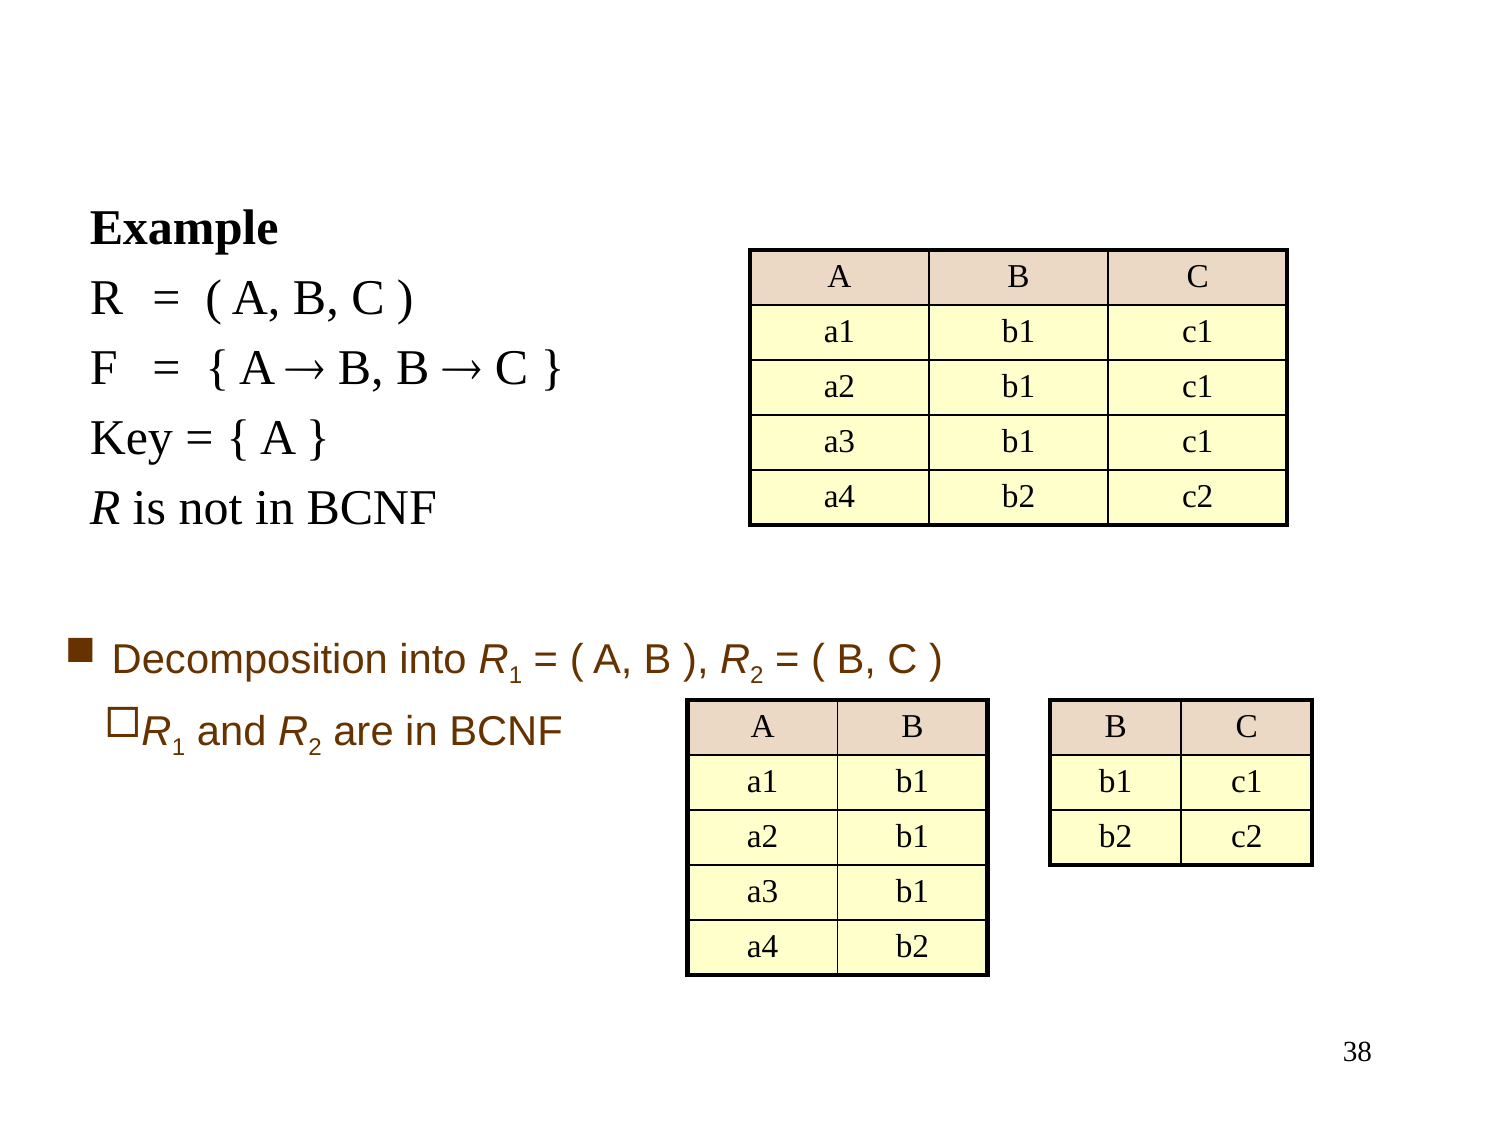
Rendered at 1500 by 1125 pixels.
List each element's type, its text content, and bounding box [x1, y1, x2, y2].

table_cell c1 [1109, 361, 1285, 414]
table_cell a2 [752, 361, 928, 414]
table_cell c1 [1182, 756, 1310, 809]
table_cell c2 [1182, 811, 1310, 863]
table_cell b1 [838, 811, 985, 864]
table_header C [1109, 252, 1285, 304]
table_header B [1052, 702, 1180, 754]
table_cell b1 [930, 416, 1107, 469]
table_cell c1 [1109, 416, 1285, 469]
table_cell b2 [838, 921, 985, 973]
table_cell b1 [838, 866, 985, 919]
table_cell b1 [1052, 756, 1180, 809]
table_cell c2 [1109, 471, 1285, 523]
table_cell b2 [1052, 811, 1180, 863]
table_header A [690, 702, 837, 754]
table_cell a2 [690, 811, 837, 864]
table_cell a1 [690, 756, 837, 809]
table_header A [752, 252, 928, 304]
table_cell a1 [752, 306, 928, 359]
table_header C [1182, 702, 1310, 754]
table_cell a3 [752, 416, 928, 469]
slide_number 38 [1074, 1024, 1388, 1101]
table_cell b1 [930, 306, 1107, 359]
table_cell a4 [752, 471, 928, 523]
table_cell b1 [930, 361, 1107, 414]
table_header B [930, 252, 1107, 304]
table_cell a4 [690, 921, 837, 973]
table_cell b1 [838, 756, 985, 809]
table_cell a3 [690, 866, 837, 919]
text_box Example R = ( A, B, C ) F = { A  B, B  C } Key = { A } R is not in BCNF [75, 187, 1463, 575]
table_cell c1 [1109, 306, 1285, 359]
text_box Decomposition into R1 = ( A, B ), R2 = ( B, C ) R1 and R2 are in BCNF [50, 624, 1288, 763]
table_cell b2 [930, 471, 1107, 523]
table_header B [838, 702, 985, 754]
